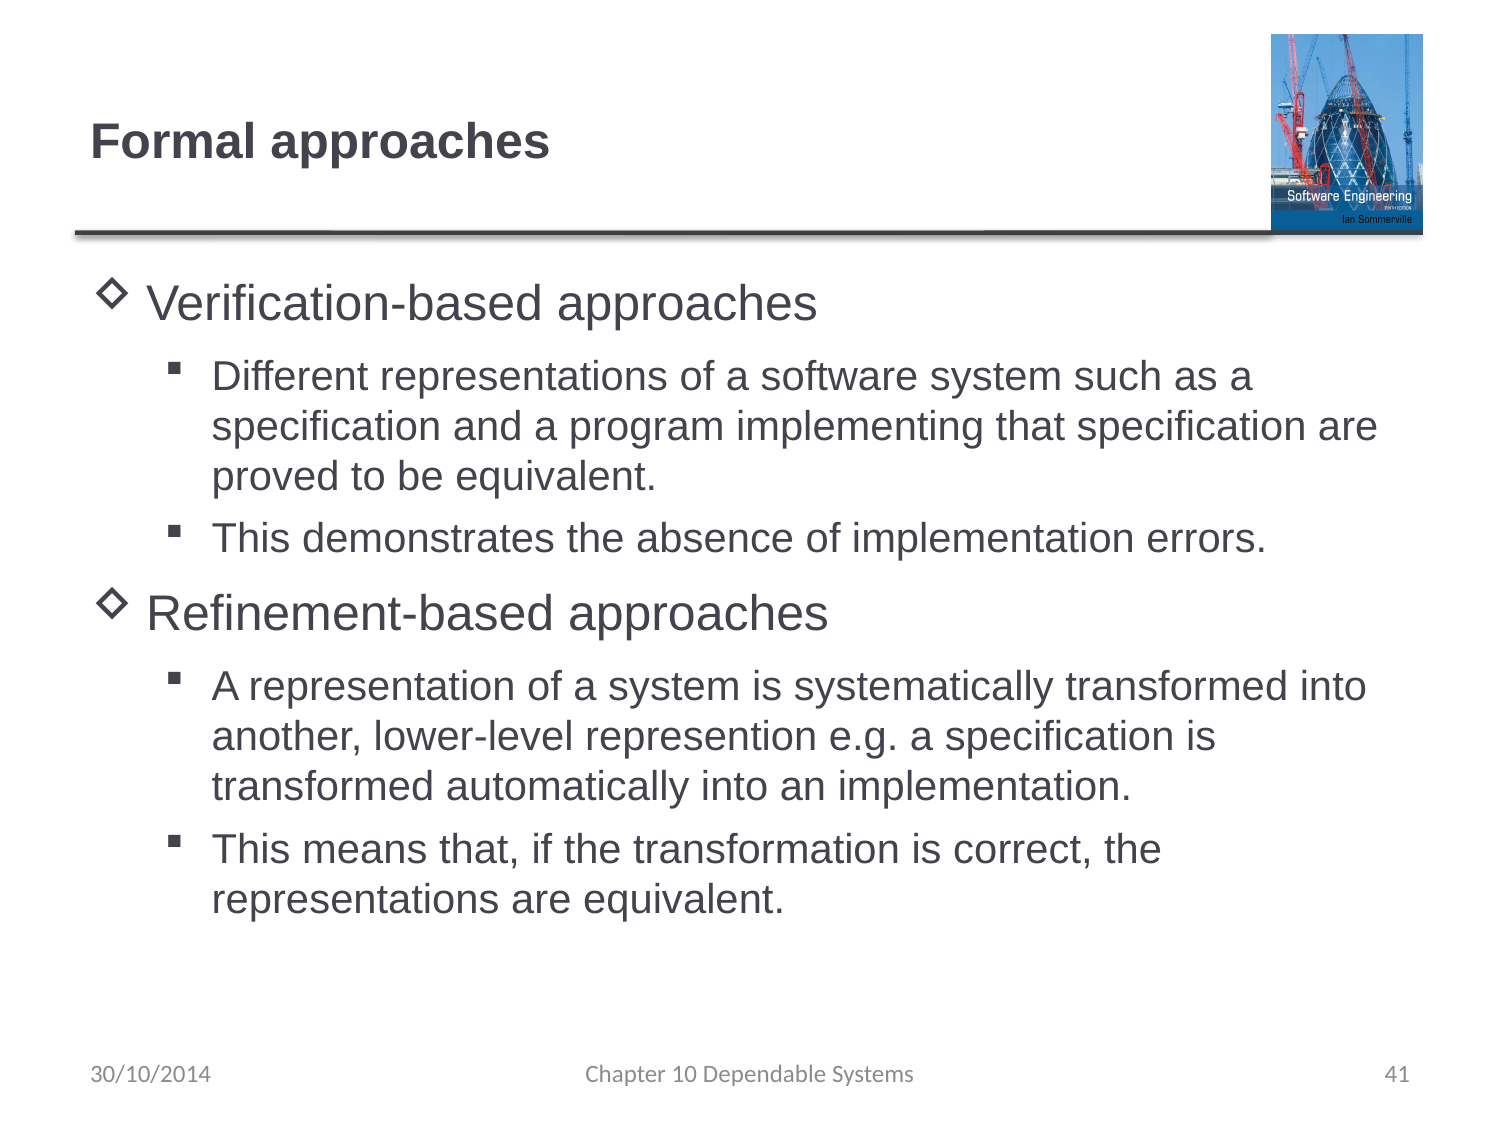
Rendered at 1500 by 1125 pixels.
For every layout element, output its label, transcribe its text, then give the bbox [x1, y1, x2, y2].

footer Chapter 10 Dependable Systems [512, 1042, 988, 1103]
slide_number 41 [1074, 1042, 1425, 1103]
list Verification-based approaches Different representations of a software system such as a specification and a program implementing that specification are proved to be equivalent. This demonstrates the absence of implementation errors. Refinement-based approaches A representation of a system is systematically transformed into another, lower-level represention e.g. a specification is transformed automatically into an implementation. This means that, if the transformation is correct, the representations are equivalent. [75, 262, 1425, 1005]
title Formal approaches [74, 44, 1272, 233]
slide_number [75, 1042, 425, 1103]
picture [1271, 34, 1423, 230]
